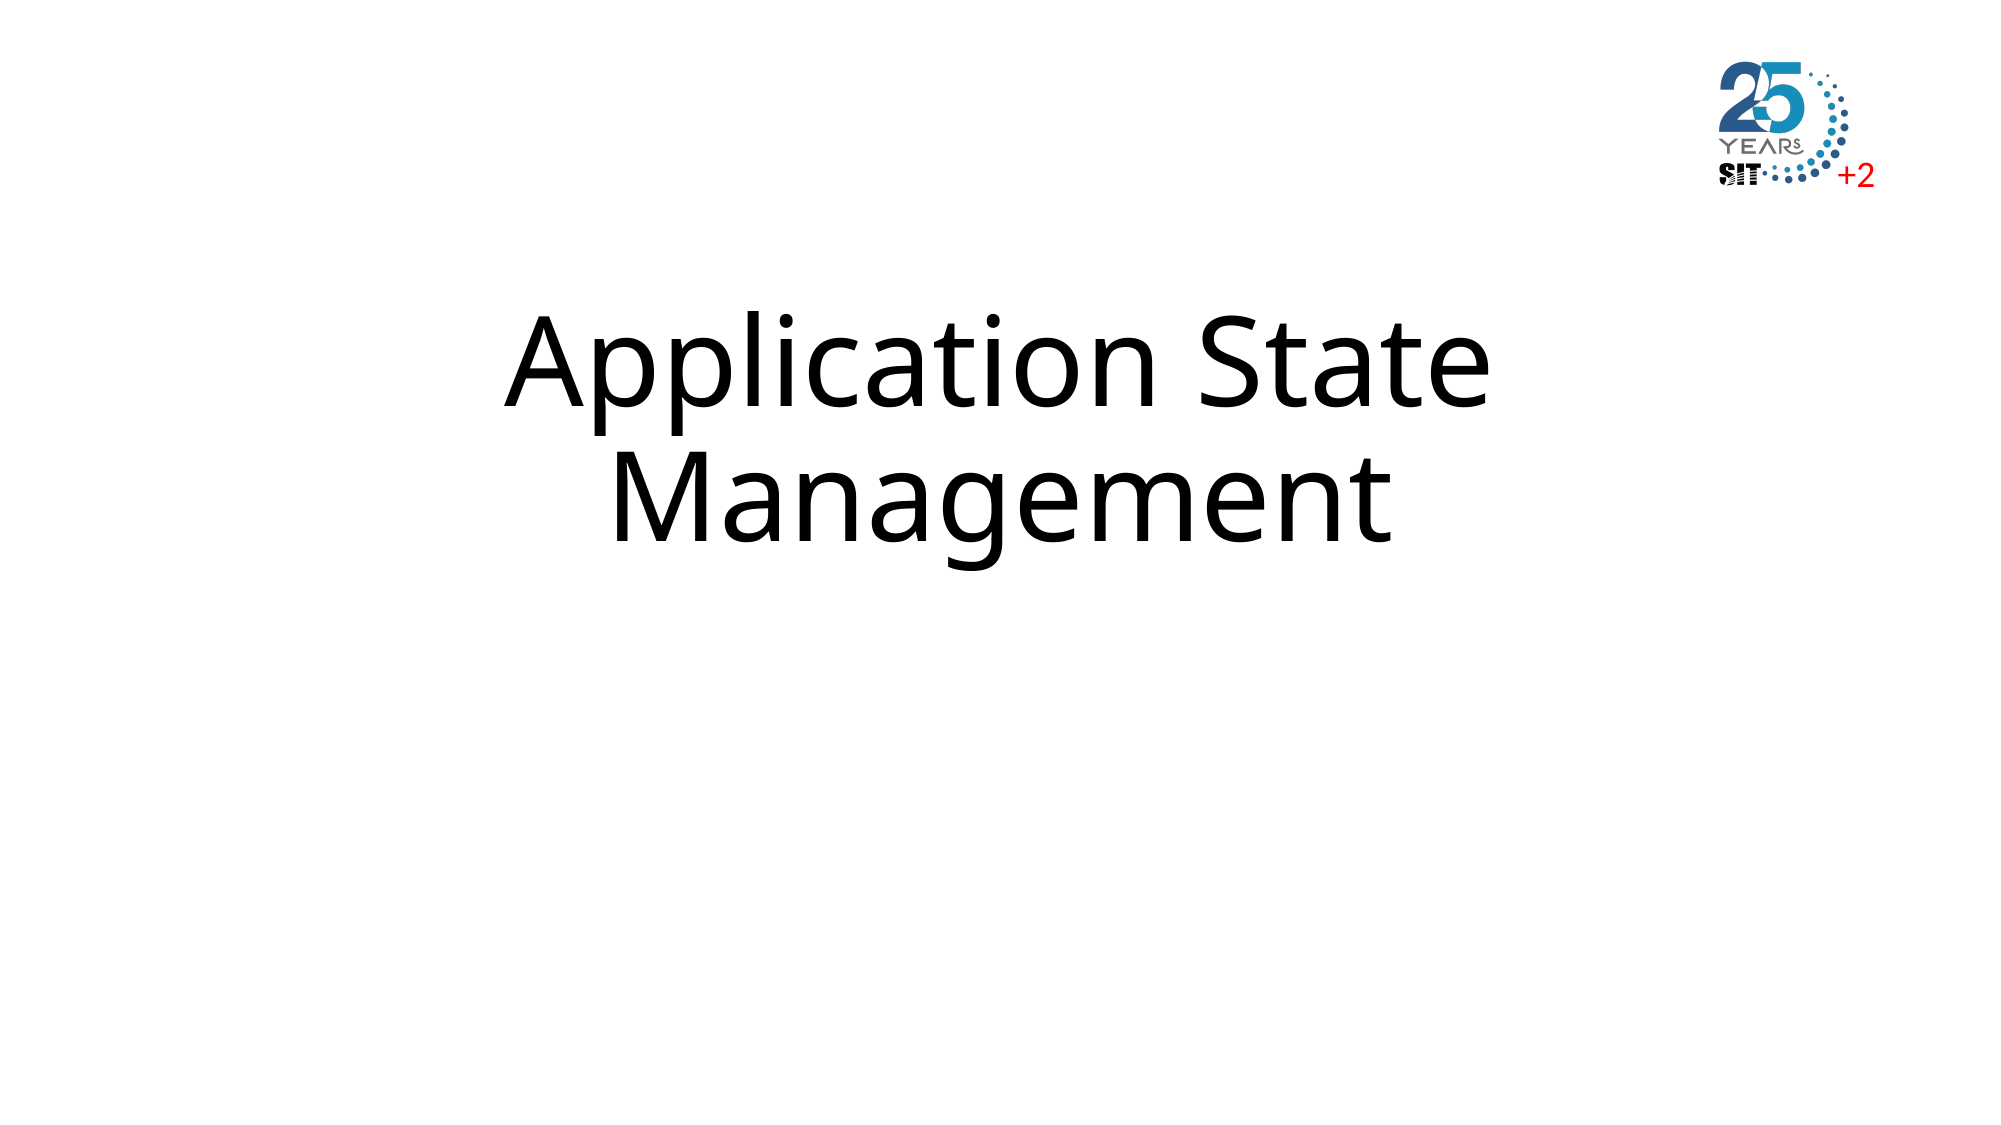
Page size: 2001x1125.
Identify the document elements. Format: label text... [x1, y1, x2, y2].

title Application State Management [249, 184, 1750, 576]
picture [1677, 39, 1863, 192]
